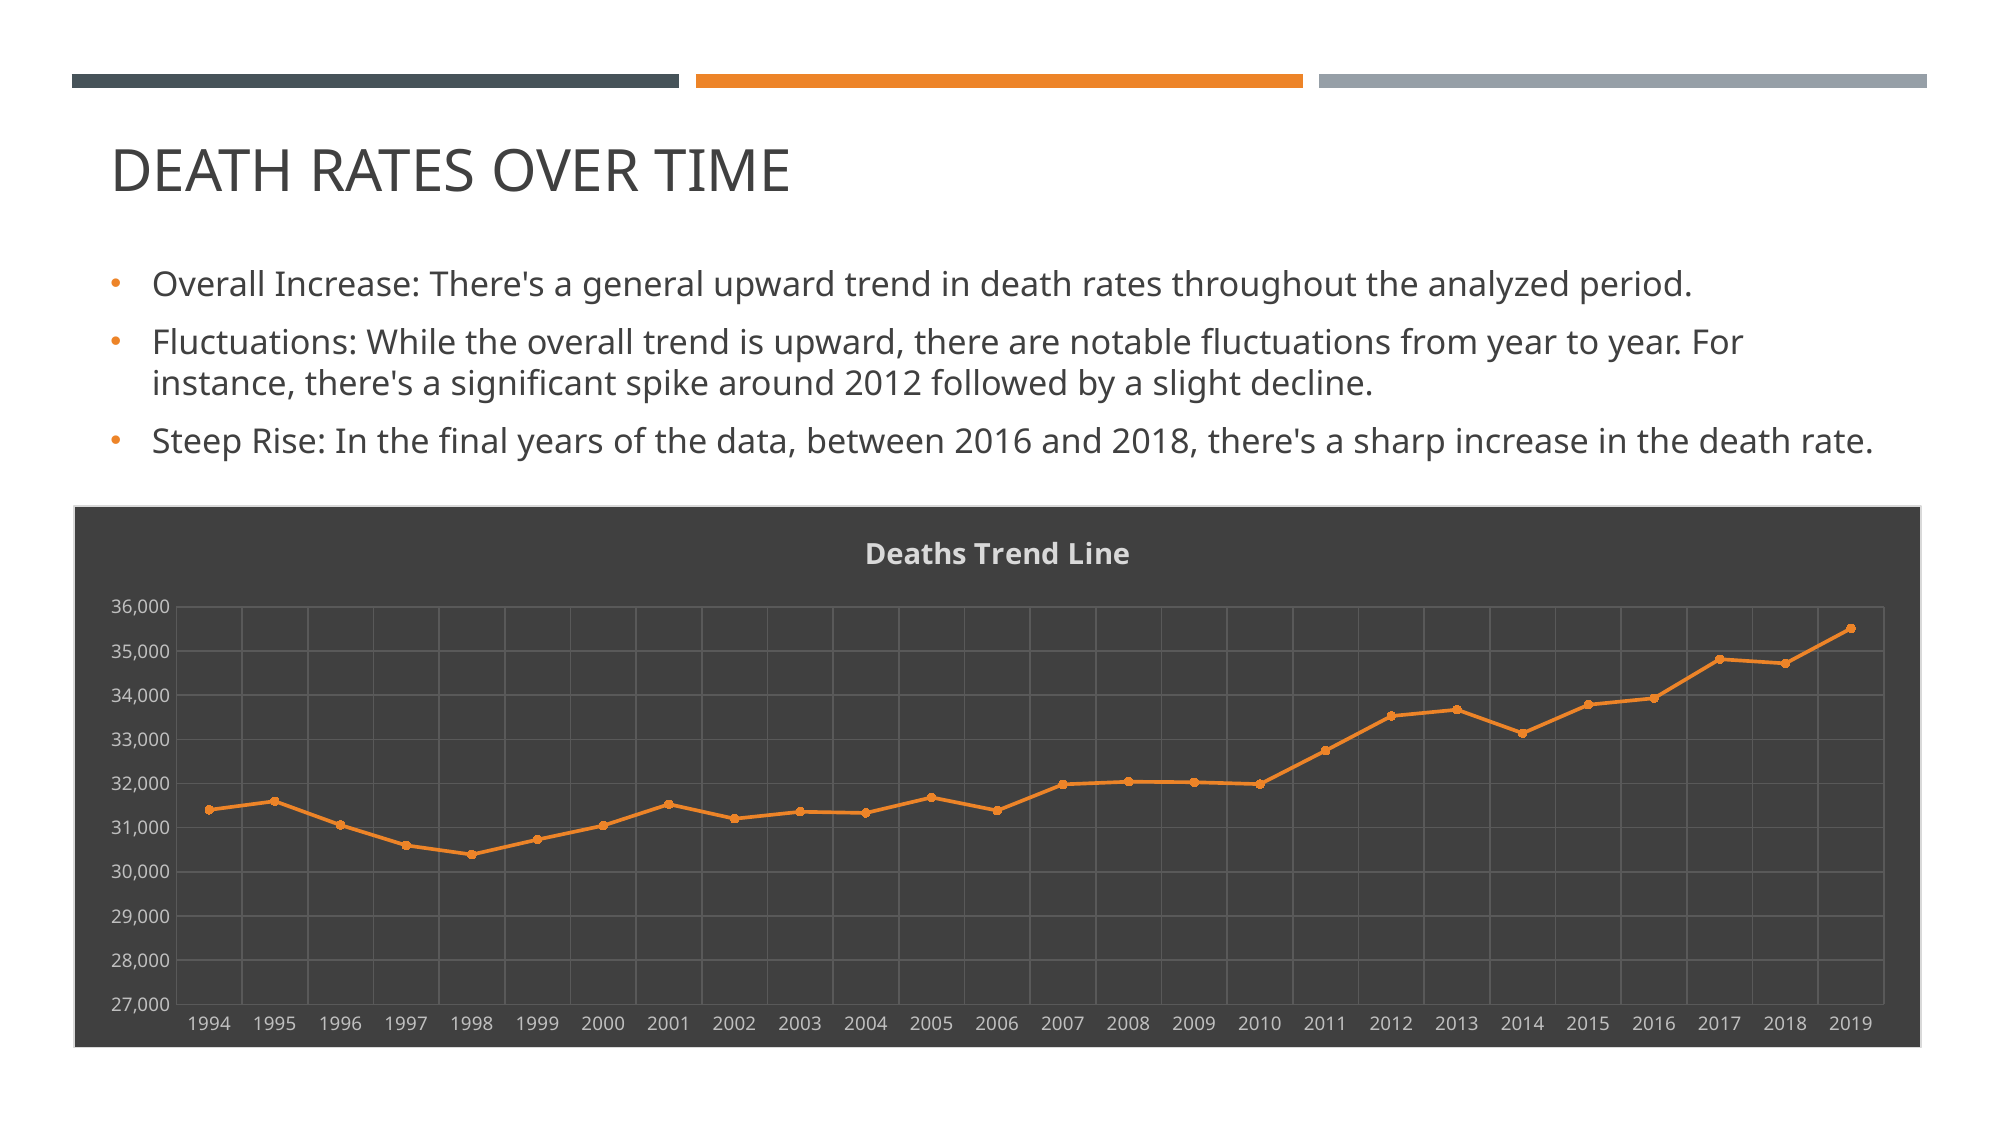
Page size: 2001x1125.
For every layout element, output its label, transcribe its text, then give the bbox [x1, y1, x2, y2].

chart [72, 504, 1923, 1049]
subtitle Overall Increase: There's a general upward trend in death rates throughout the analyzed period. Fluctuations: While the overall trend is upward, there are notable fluctuations from year to year. For instance, there's a significant spike around 2012 followed by a slight decline. Steep Rise: In the final years of the data, between 2016 and 2018, there's a sharp increase in the death rate. [95, 236, 1899, 487]
title Death Rates Over Time [95, 115, 1899, 211]
